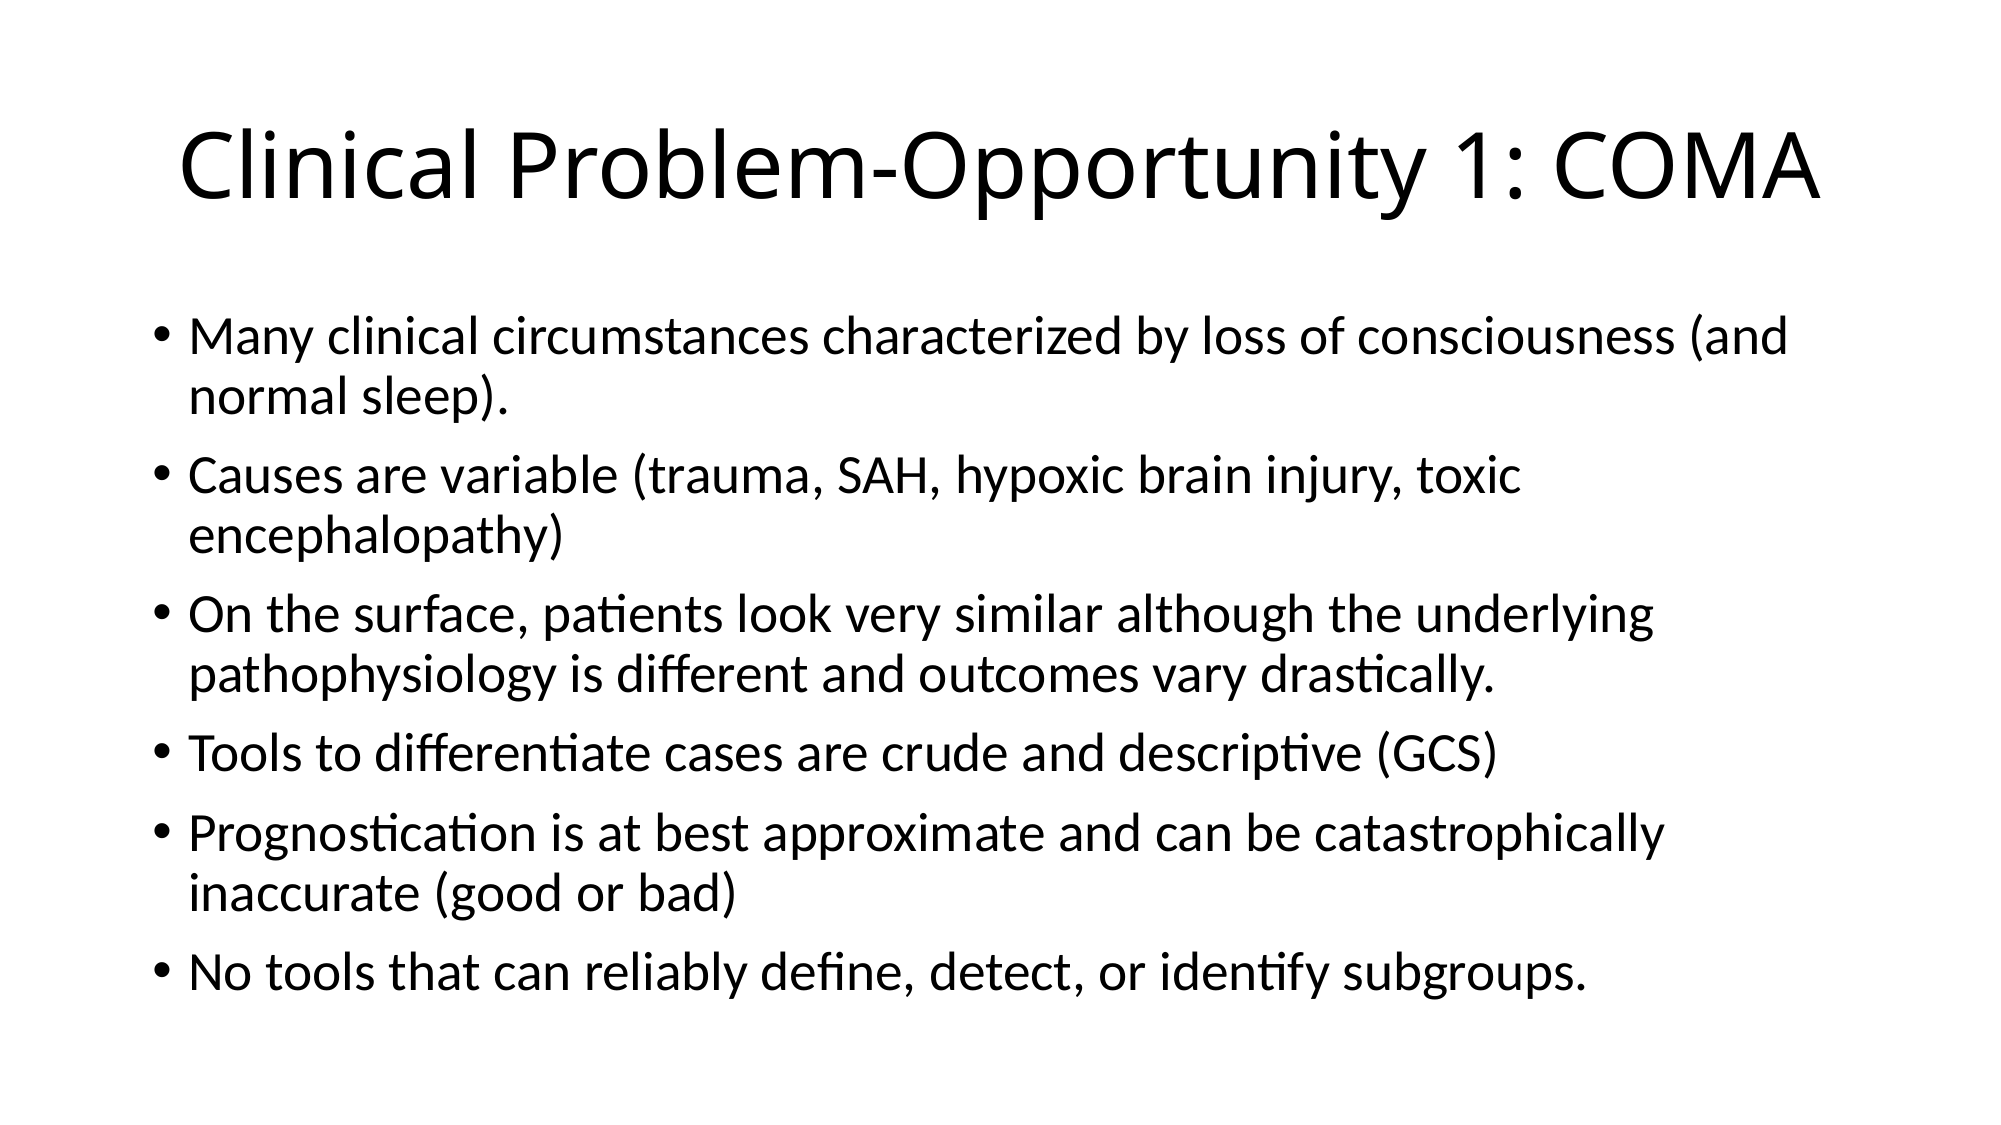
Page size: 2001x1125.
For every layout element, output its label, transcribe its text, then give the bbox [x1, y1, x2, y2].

list Many clinical circumstances characterized by loss of consciousness (and normal sleep). Causes are variable (trauma, SAH, hypoxic brain injury, toxic encephalopathy) On the surface, patients look very similar although the underlying pathophysiology is different and outcomes vary drastically. Tools to differentiate cases are crude and descriptive (GCS) Prognostication is at best approximate and can be catastrophically inaccurate (good or bad) No tools that can reliably define, detect, or identify subgroups. [137, 299, 1863, 1014]
title Clinical Problem-Opportunity 1: COMA [137, 59, 1863, 278]
